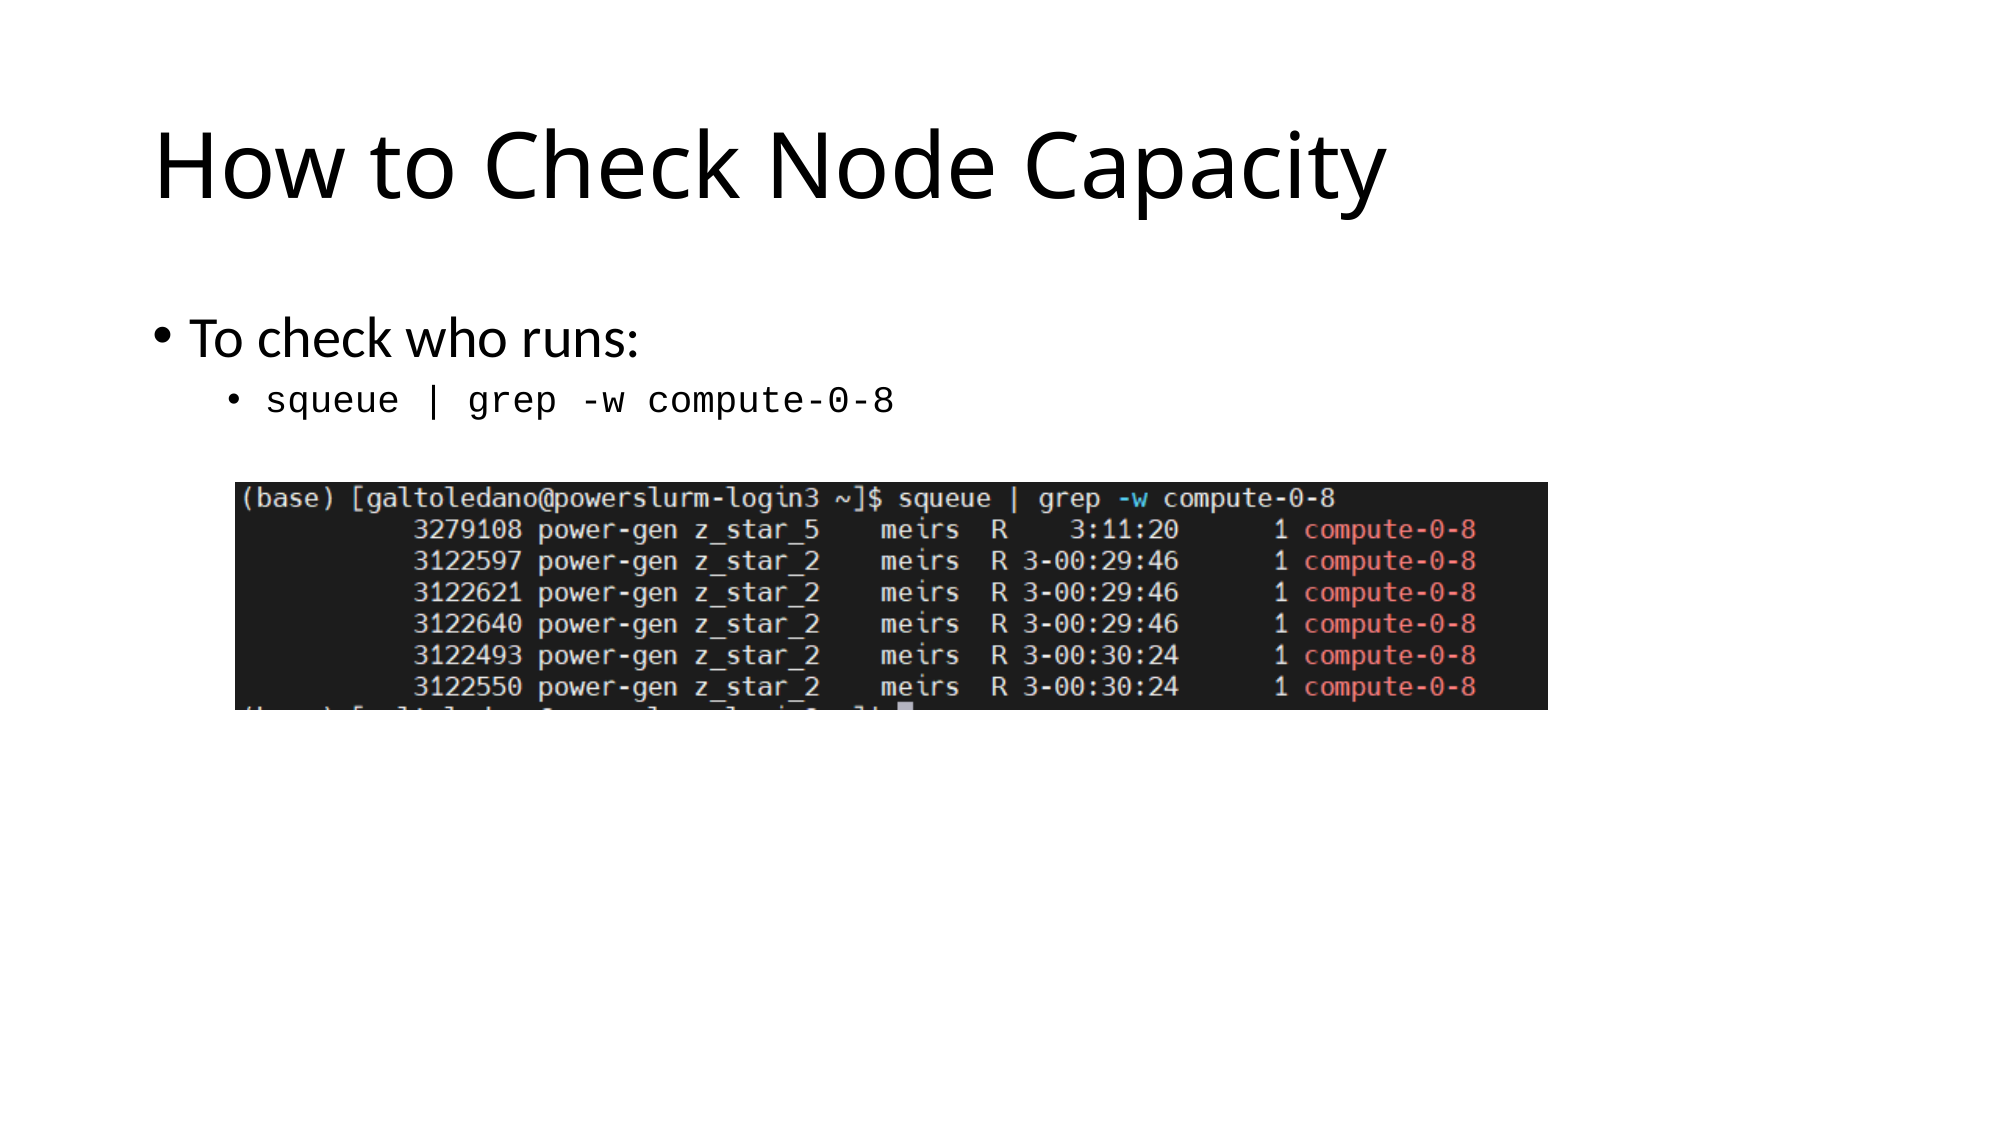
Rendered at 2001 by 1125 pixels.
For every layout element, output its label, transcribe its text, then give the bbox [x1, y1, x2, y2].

title How to Check Node Capacity [137, 59, 1863, 278]
picture [235, 482, 1548, 710]
list To check who runs: squeue | grep -w compute-0-8 [137, 299, 1863, 1014]
